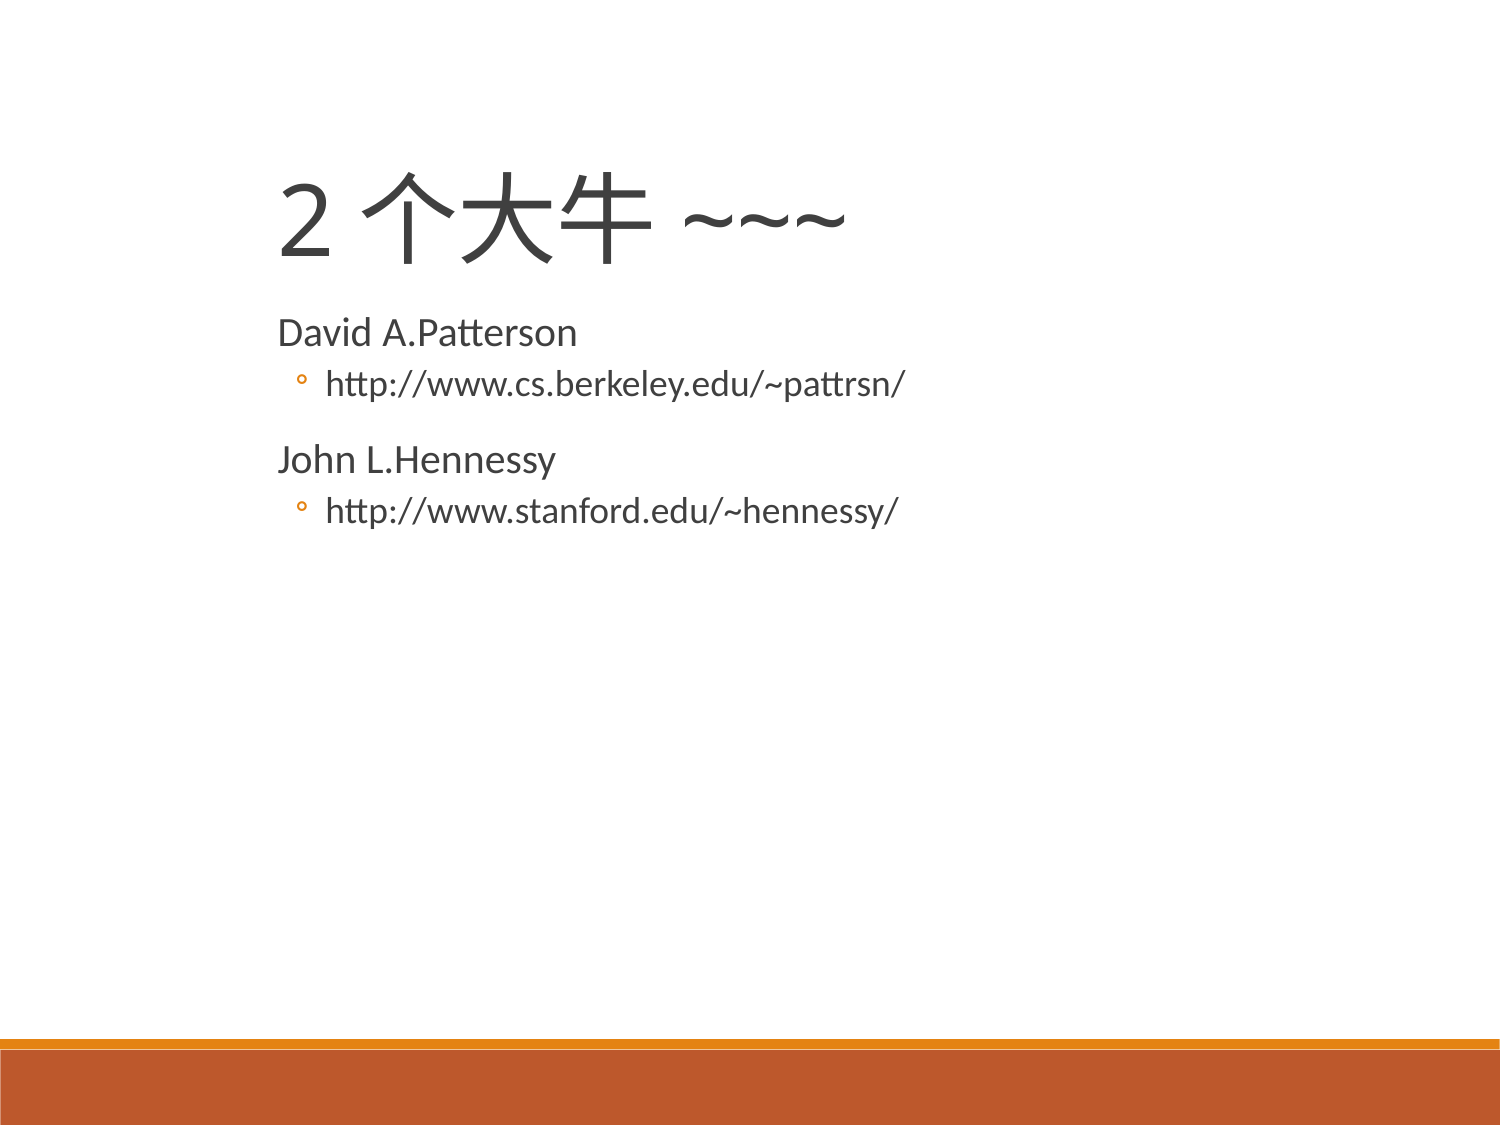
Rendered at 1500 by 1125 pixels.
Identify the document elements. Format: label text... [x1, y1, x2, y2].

list David A.Patterson http://www.cs.berkeley.edu/~pattrsn/ John L.Hennessy http://www.stanford.edu/~hennessy/ [262, 302, 1500, 963]
title 2个大牛~~~ [262, 47, 1500, 285]
